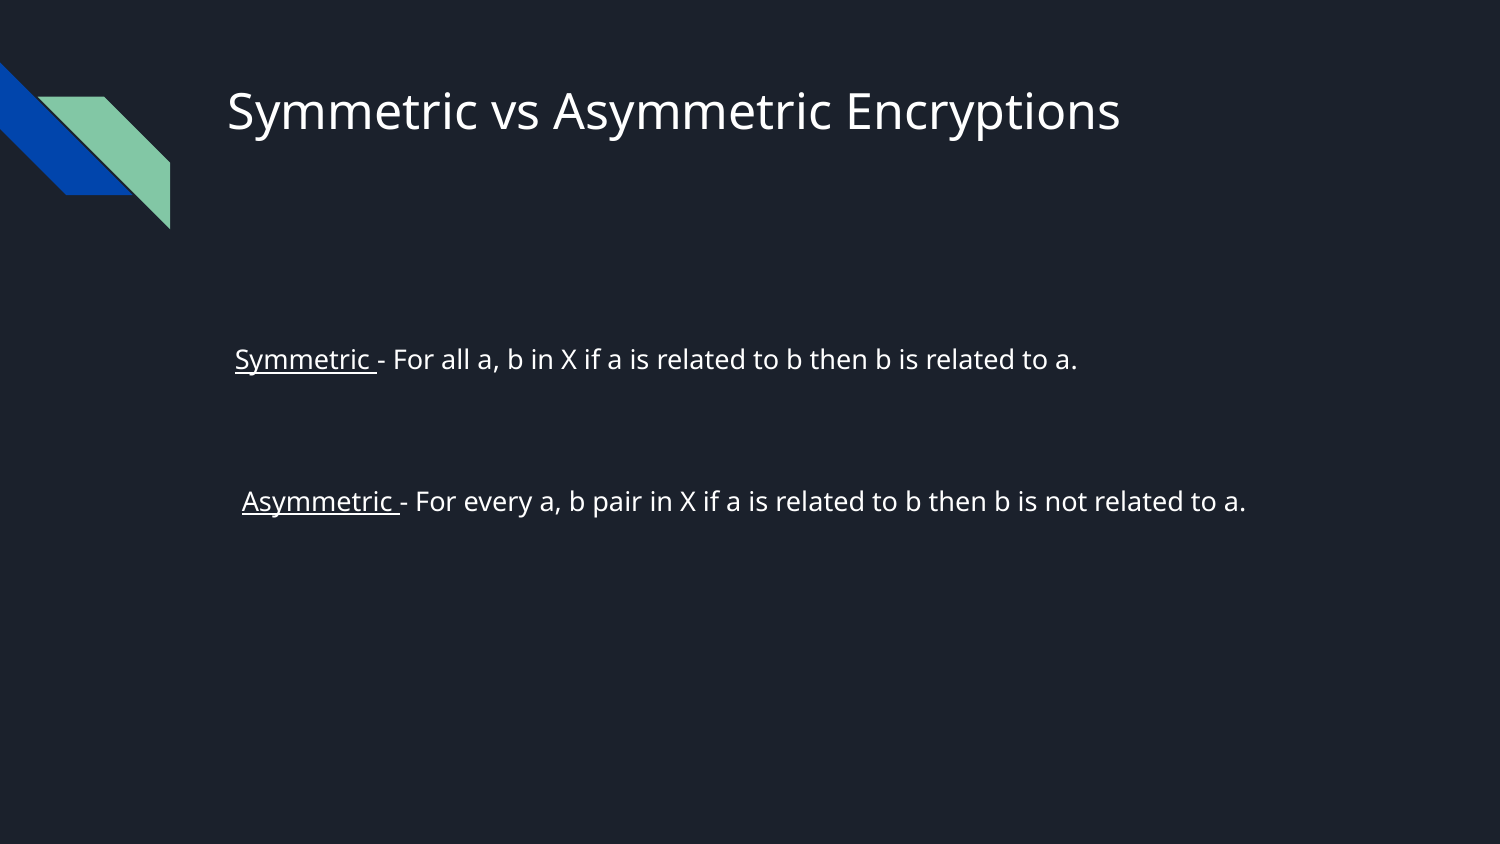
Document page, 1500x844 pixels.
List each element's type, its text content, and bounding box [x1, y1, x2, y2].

title Symmetric vs Asymmetric Encryptions [212, 64, 1368, 215]
list Symmetric - For all a, b in X if a is related to b then b is related to a. Asymmetric - For every a, b pair in X if a is related to b then b is not related to a. [212, 257, 1368, 735]
